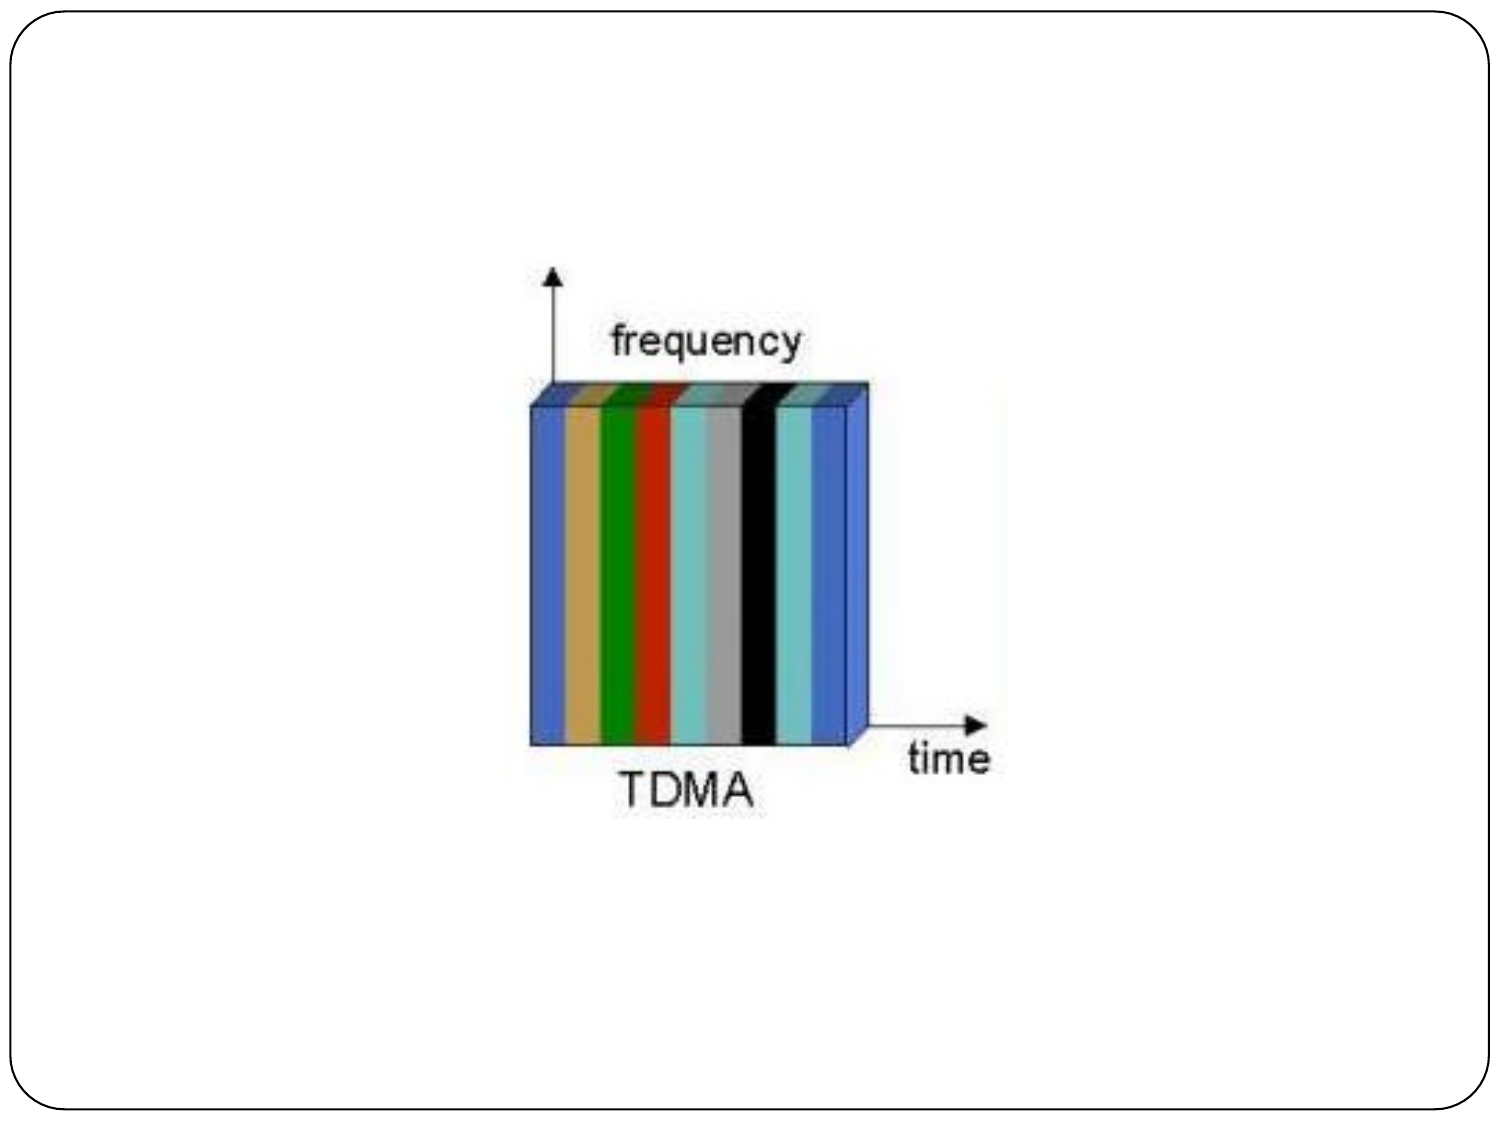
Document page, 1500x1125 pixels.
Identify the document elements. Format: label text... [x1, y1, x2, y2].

text_box [503, 257, 1008, 819]
slide_number 40 [38, 1038, 84, 1125]
